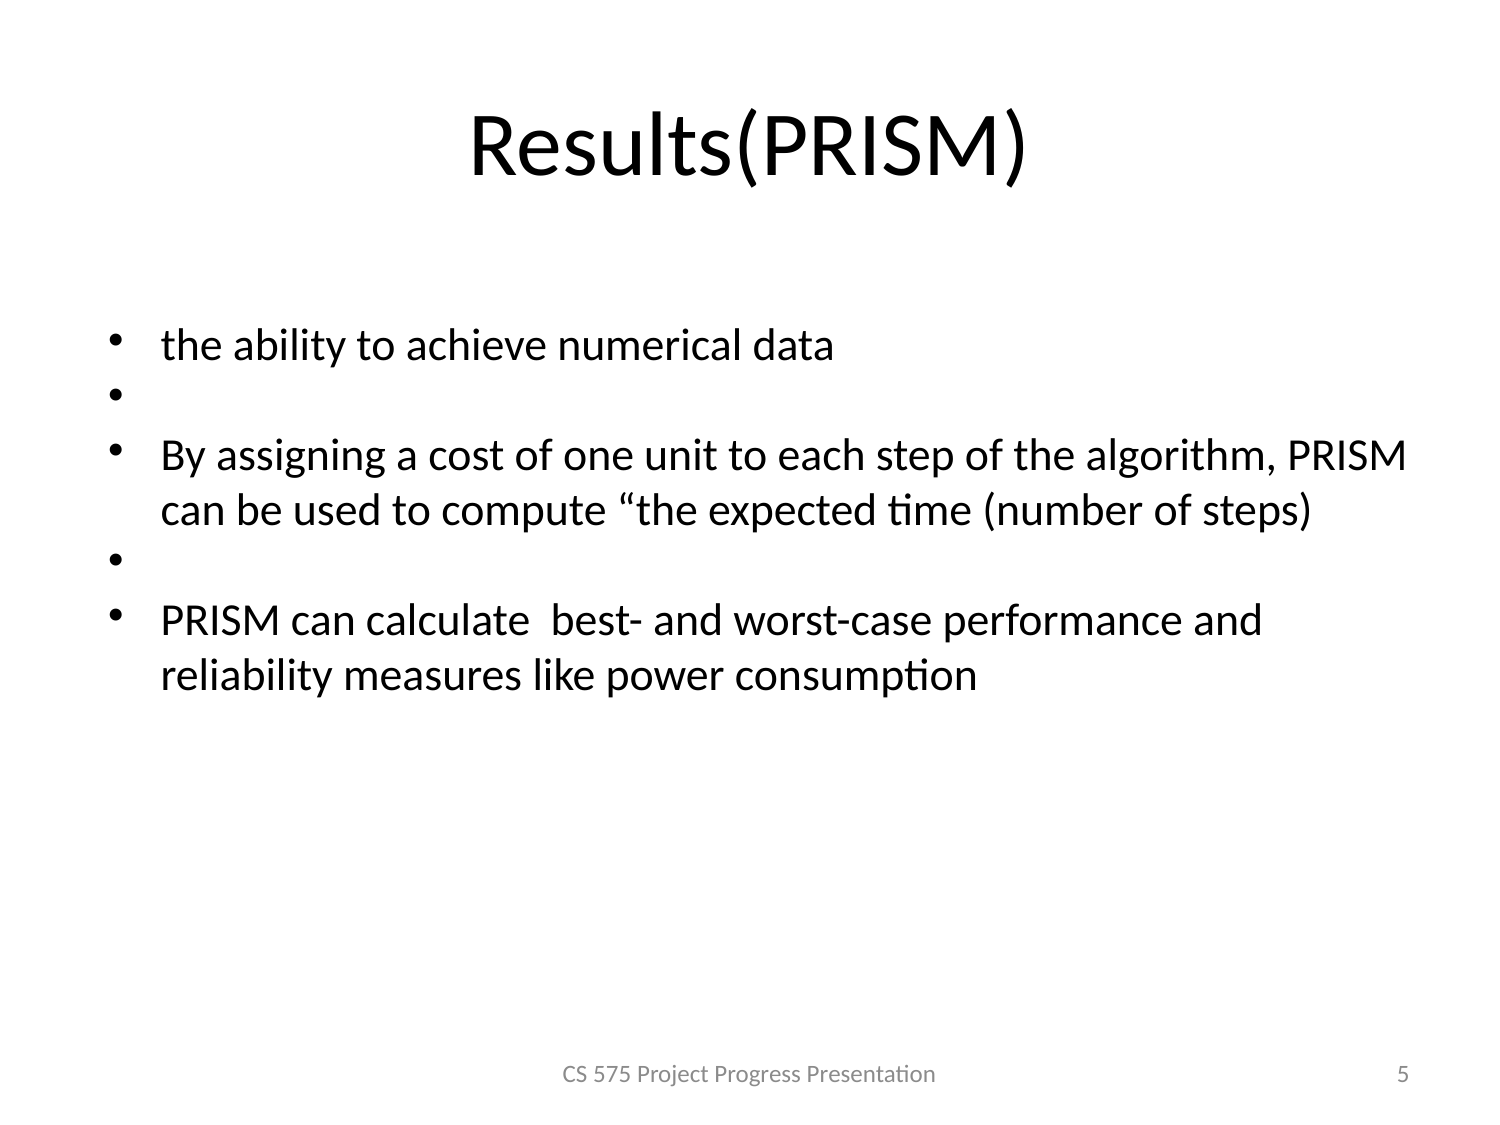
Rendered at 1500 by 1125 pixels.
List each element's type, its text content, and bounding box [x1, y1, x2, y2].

text_box 1 [1074, 1042, 1425, 1102]
text_box CS 575 Project Progress Presentation [512, 1042, 987, 1102]
text_box Results(PRISM) [74, 45, 1425, 232]
text_box the ability to achieve numerical data By assigning a cost of one unit to each step of the algorithm, PRISM can be used to compute “the expected time (number of steps) PRISM can calculate best- and worst-case performance and reliability measures like power consumption [74, 262, 1425, 1005]
